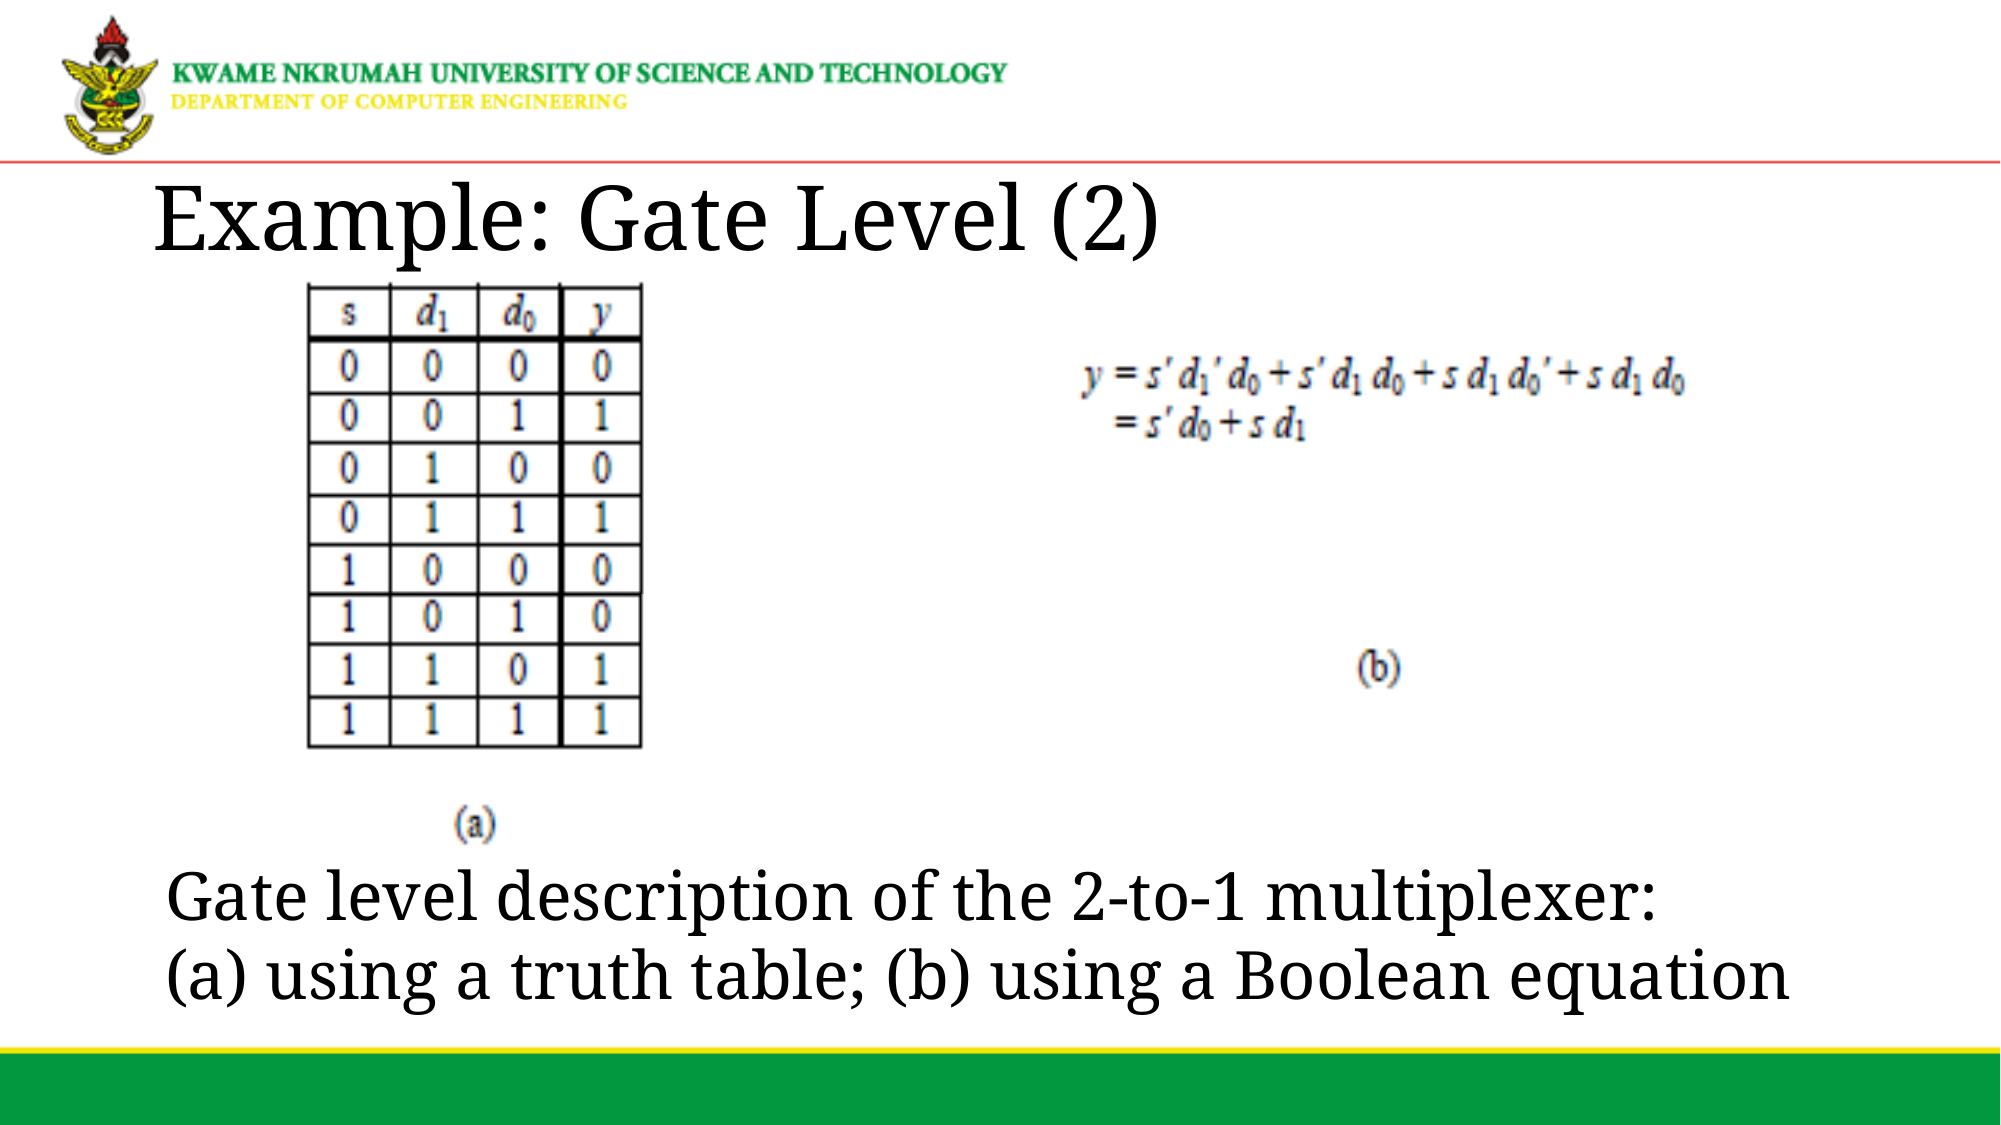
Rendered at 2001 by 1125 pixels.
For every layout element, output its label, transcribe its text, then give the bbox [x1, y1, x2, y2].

picture [0, 0, 2001, 1125]
text_box Gate level description of the 2-to-1 multiplexer: (a) using a truth table; (b) using a Boolean equation [150, 846, 1808, 1021]
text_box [302, 277, 1698, 852]
title Example: Gate Level (2) [137, 164, 1863, 278]
